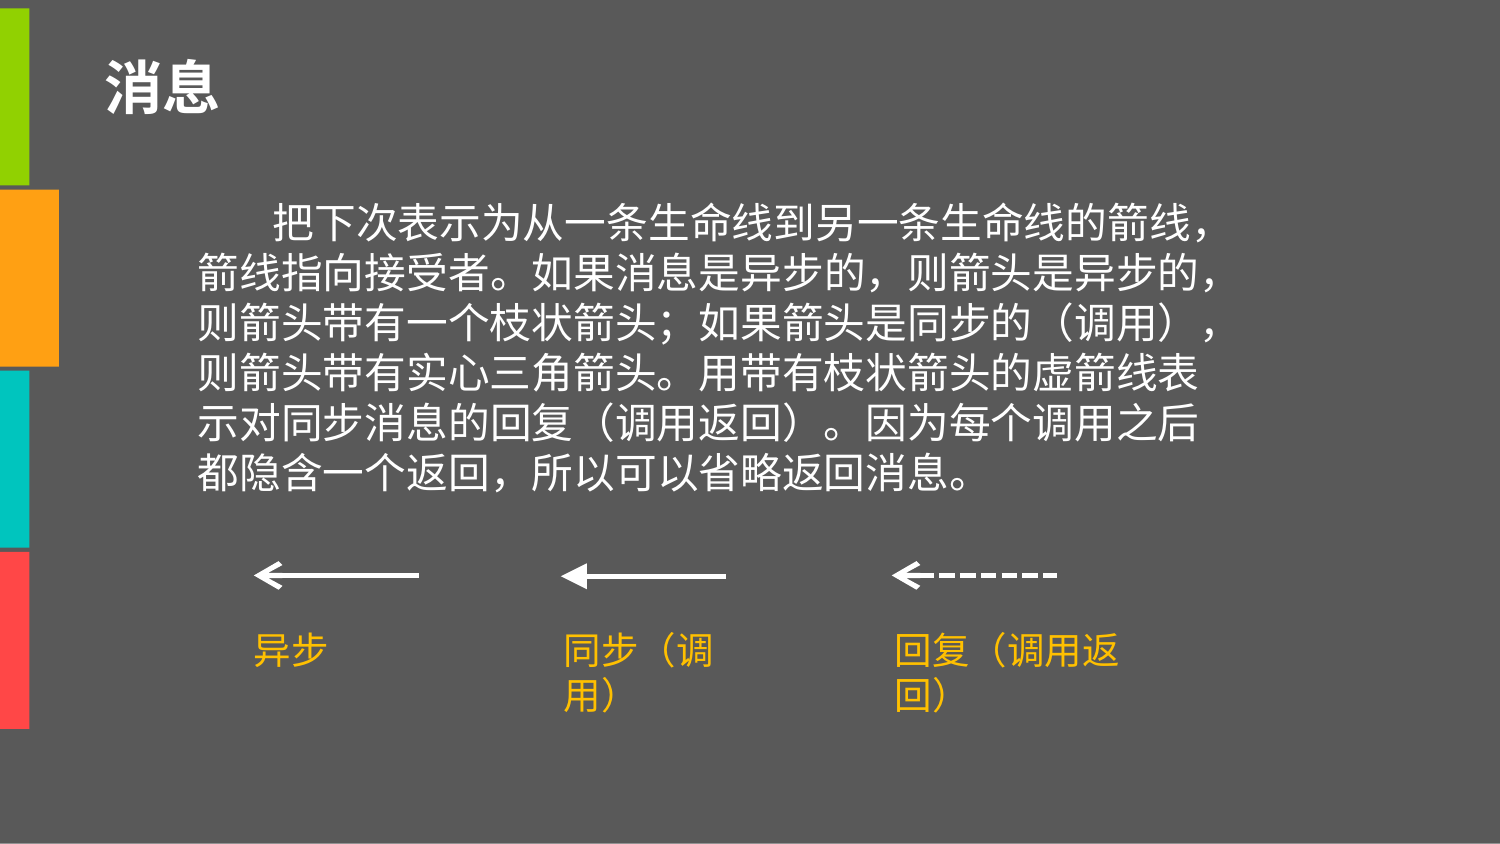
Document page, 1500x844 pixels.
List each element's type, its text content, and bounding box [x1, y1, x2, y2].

text_box 异步 [238, 619, 393, 680]
text_box [0, 369, 32, 550]
text_box [0, 6, 32, 187]
text_box [0, 550, 32, 731]
text_box 把下次表示为从一条生命线到另一条生命线的箭线，箭线指向接受者。如果消息是异步的，则箭头是异步的，则箭头带有一个枝状箭头；如果箭头是同步的（调用），则箭头带有实心三角箭头。用带有枝状箭头的虚箭线表示对同步消息的回复（调用返回）。因为每个调用之后都隐含一个返回，所以可以省略返回消息。 [182, 189, 1235, 505]
text_box 回复（调用返回） [879, 619, 1176, 725]
text_box [0, 187, 61, 369]
text_box 同步（调用） [549, 619, 774, 725]
text_box 消息 [89, 43, 236, 129]
